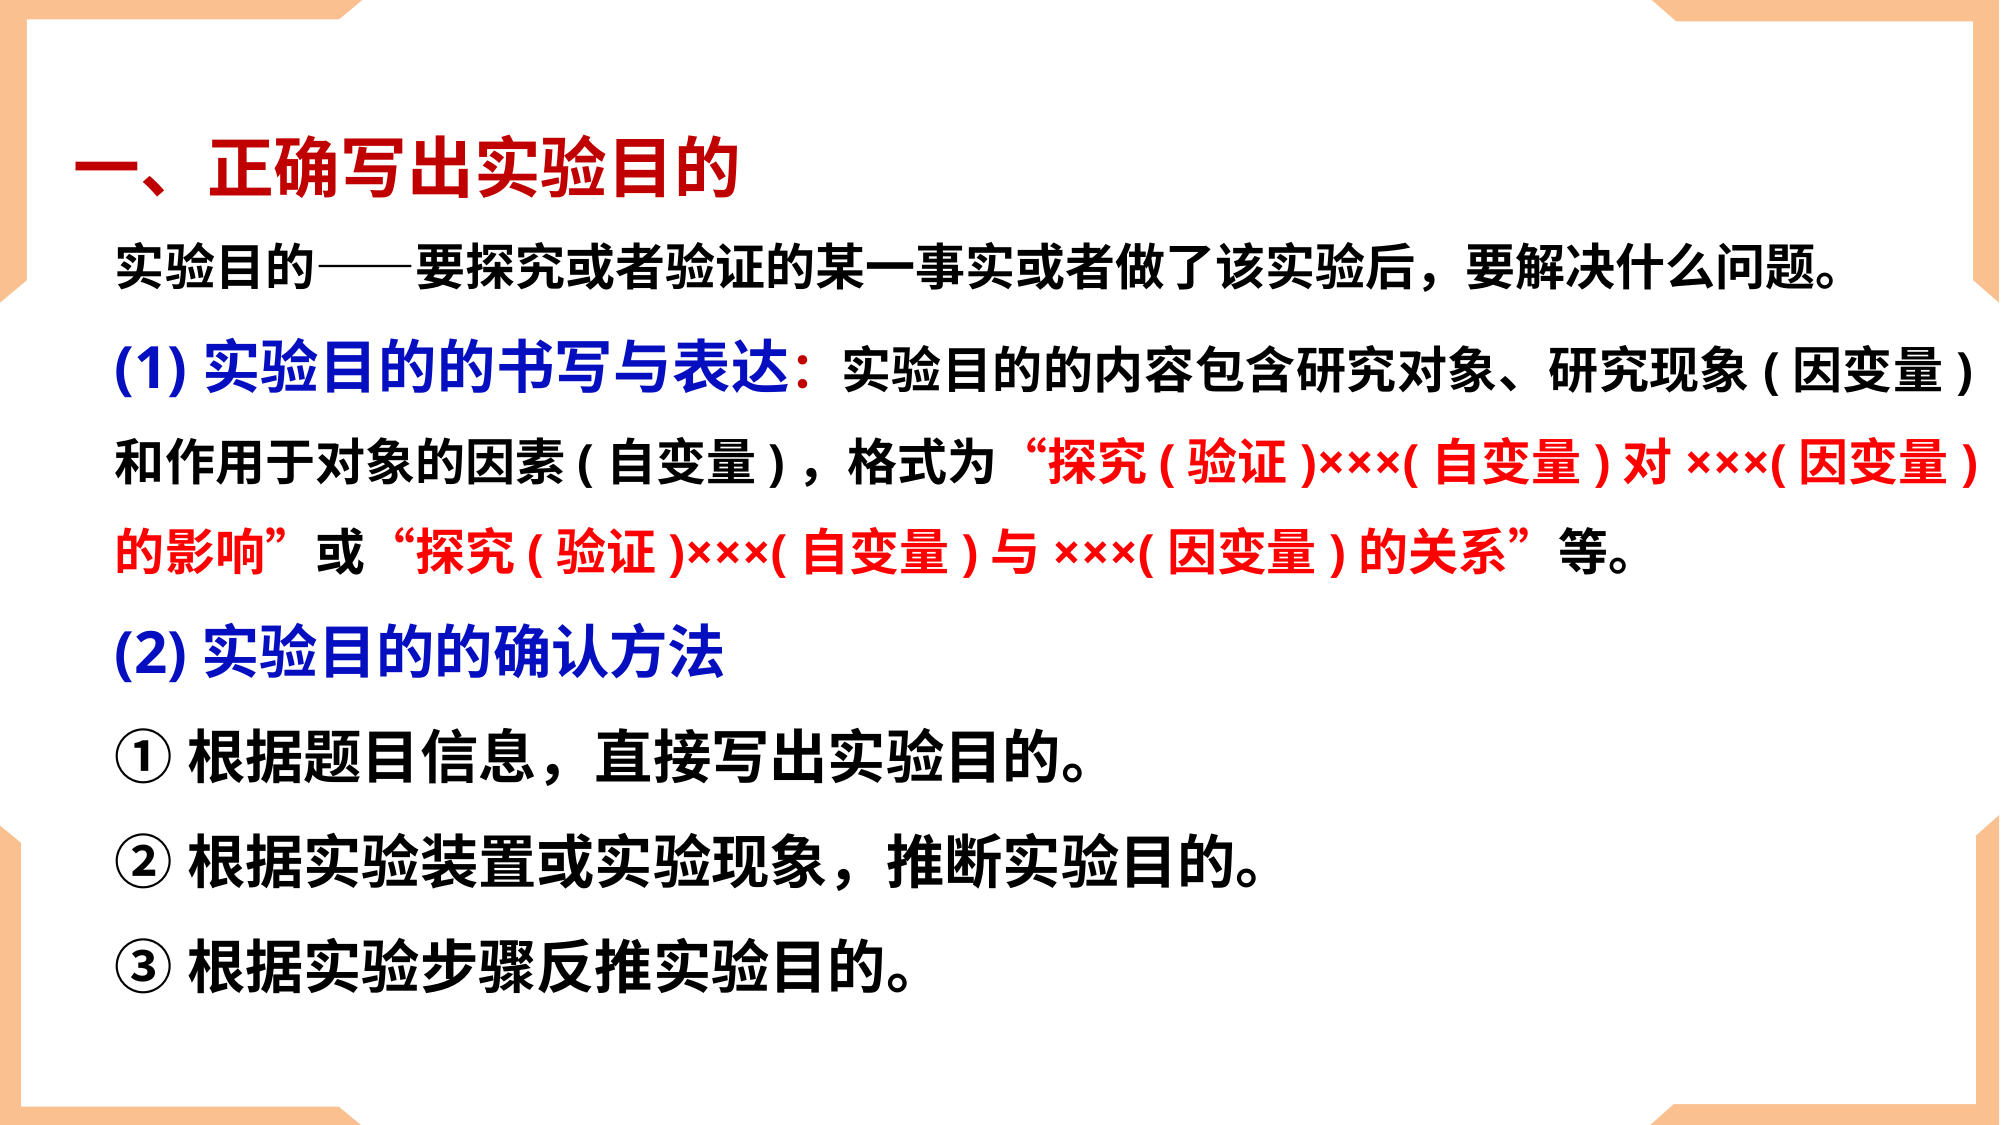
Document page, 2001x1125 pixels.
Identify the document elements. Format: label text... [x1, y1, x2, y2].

text_box 一、正确写出实验目的 实验目的——要探究或者验证的某一事实或者做了该实验后，要解决什么问题。 (1)实验目的的书写与表达：实验目的的内容包含研究对象、研究现象(因变量)和作用于对象的因素(自变量)，格式为“探究(验证)×××(自变量)对×××(因变量)的影响”或“探究(验证)×××(自变量)与×××(因变量)的关系”等。 (2)实验目的的确认方法 ①根据题目信息，直接写出实验目的。 ②根据实验装置或实验现象，推断实验目的。 ③根据实验步骤反推实验目的。 [58, 78, 2000, 1113]
